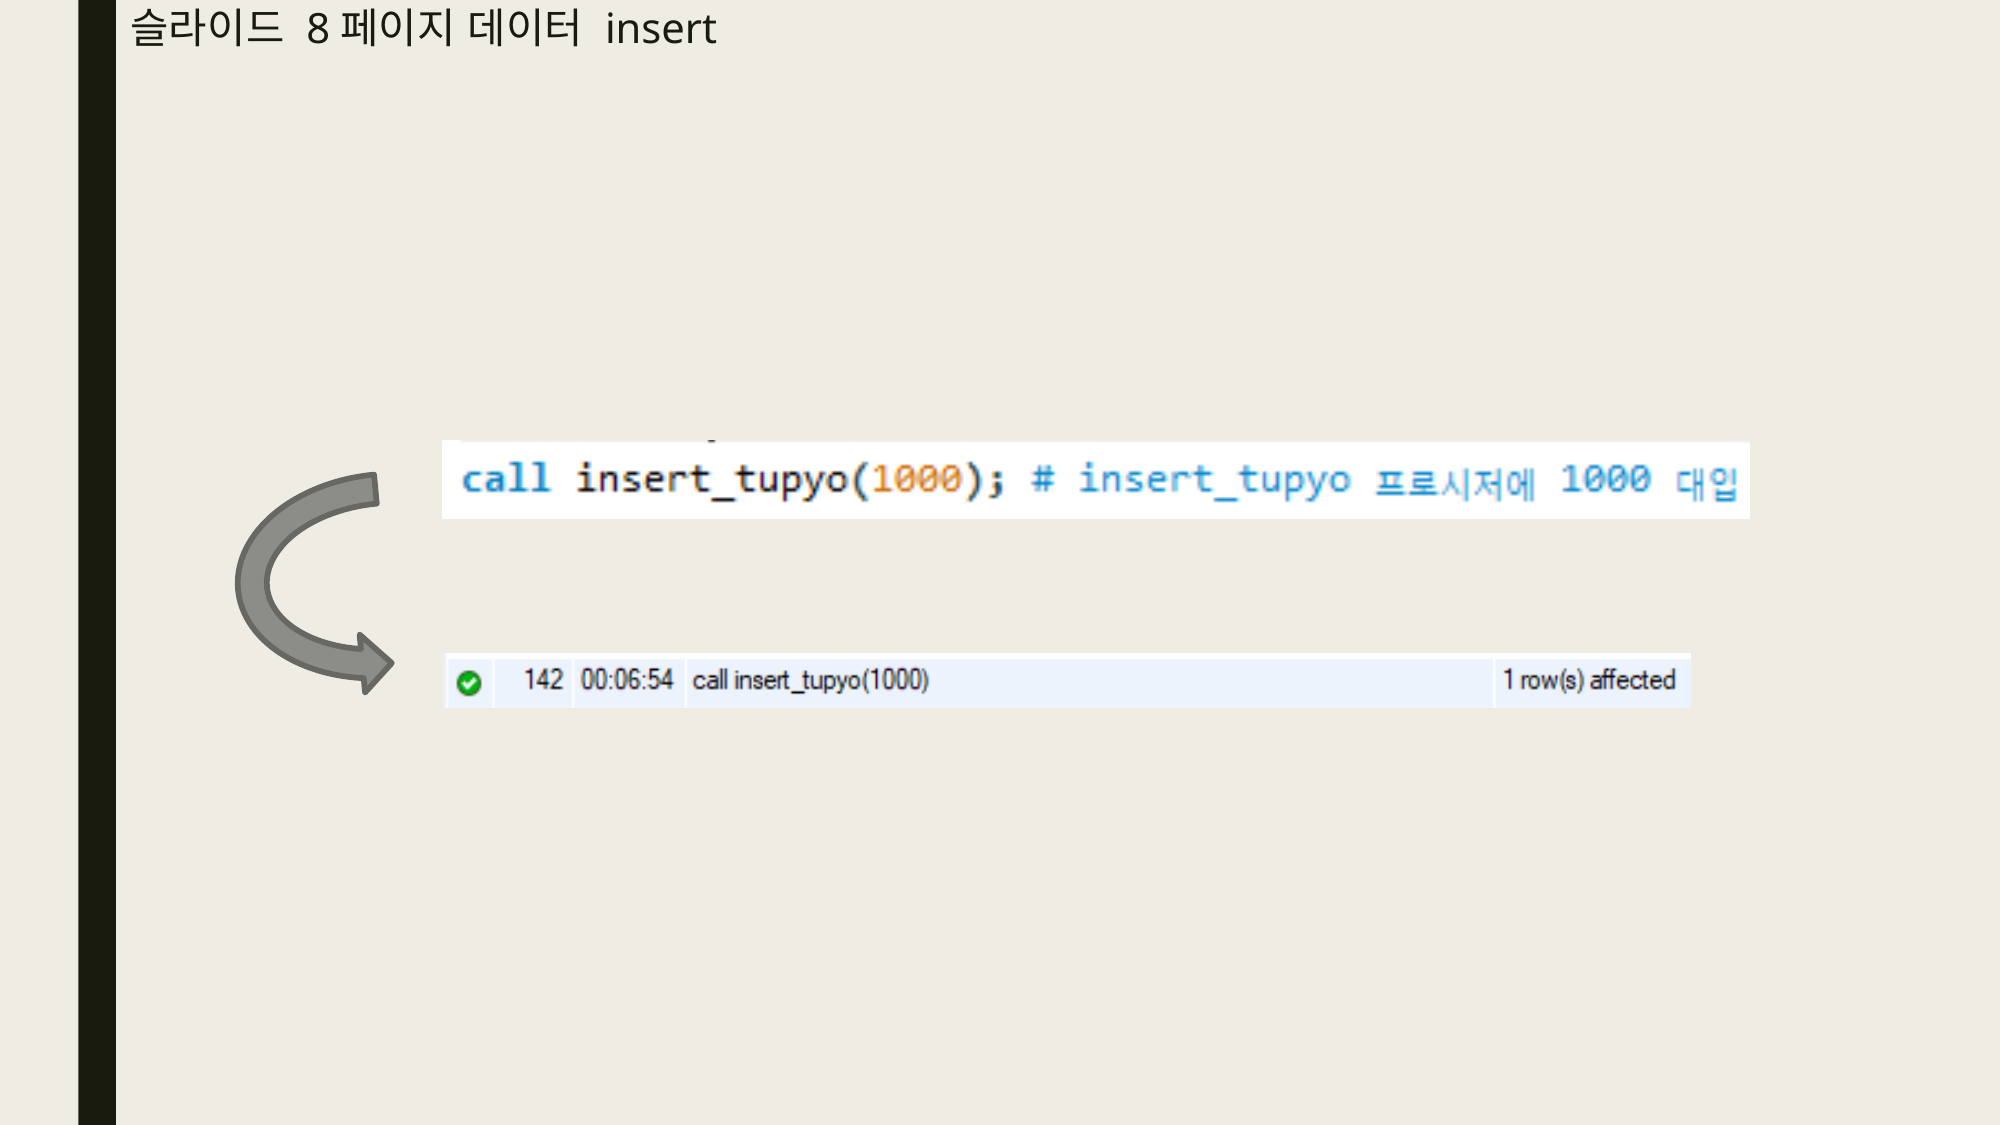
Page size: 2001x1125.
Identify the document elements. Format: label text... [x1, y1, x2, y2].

text_box [234, 471, 395, 696]
title 슬라이드 8페이지 데이터 insert [115, 0, 1691, 79]
picture [442, 440, 1750, 520]
picture [442, 653, 1691, 708]
